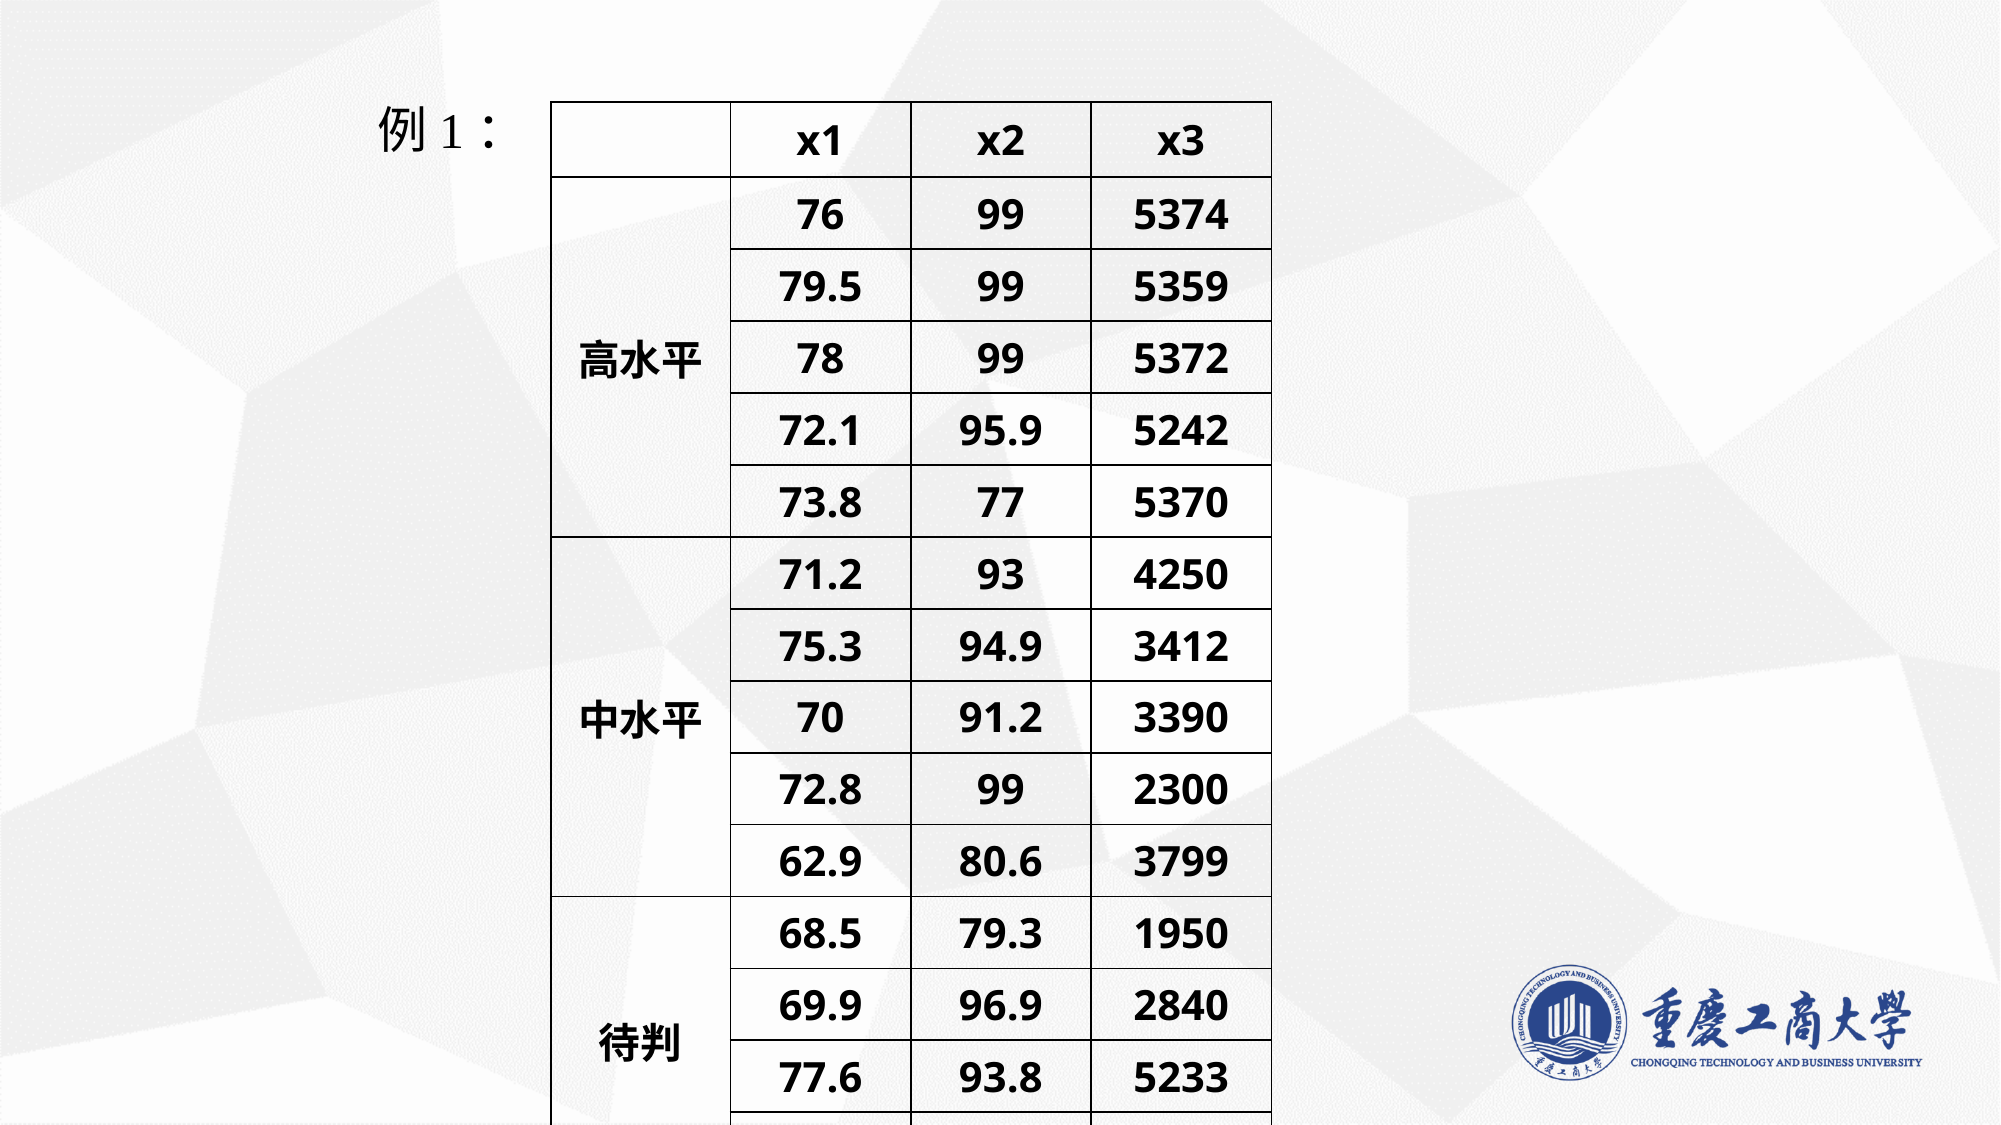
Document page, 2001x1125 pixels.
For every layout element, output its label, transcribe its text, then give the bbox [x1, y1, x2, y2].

table_cell 94.9 [912, 610, 1090, 680]
table_cell 96.9 [912, 969, 1090, 1039]
table_header x2 [912, 103, 1090, 176]
table_cell 5370 [1092, 466, 1271, 536]
table_cell 待判 [552, 897, 730, 1125]
table_cell 3412 [1092, 610, 1271, 680]
table_cell 77.6 [731, 1041, 910, 1111]
table_cell 78 [731, 322, 910, 392]
table_cell 2300 [1092, 754, 1271, 824]
table_cell 5233 [1092, 1041, 1271, 1111]
table_cell 5158 [1092, 1113, 1271, 1125]
table_header x3 [1092, 103, 1271, 176]
table_header [552, 103, 730, 176]
table_cell 72.8 [731, 754, 910, 824]
table_cell 69.3 [731, 1113, 910, 1125]
table_cell 中水平 [552, 538, 730, 896]
picture [0, 0, 2001, 1125]
table_cell 3799 [1092, 825, 1271, 896]
table_cell 77 [912, 466, 1090, 536]
table_cell 95.9 [912, 394, 1090, 464]
table_cell 5372 [1092, 322, 1271, 392]
table_cell 71.2 [731, 538, 910, 608]
table_cell 93.8 [912, 1041, 1090, 1111]
table_cell 80.6 [912, 825, 1090, 896]
table_cell 73.8 [731, 466, 910, 536]
table_cell 99 [912, 250, 1090, 320]
table_cell 99 [912, 178, 1090, 248]
table_cell 62.9 [731, 825, 910, 896]
table_cell 79.3 [912, 897, 1090, 968]
table_cell 4250 [1092, 538, 1271, 608]
table_cell 70 [731, 682, 910, 752]
table_cell 91.2 [912, 682, 1090, 752]
table_cell 5242 [1092, 394, 1271, 464]
table_cell 5374 [1092, 178, 1271, 248]
table_cell 72.1 [731, 394, 910, 464]
table_cell 75.3 [731, 610, 910, 680]
table_cell 3390 [1092, 682, 1271, 752]
text_box 例1： [362, 87, 587, 171]
table_cell 高水平 [552, 178, 730, 536]
table_cell 5359 [1092, 250, 1271, 320]
table_cell 99 [912, 754, 1090, 824]
table_cell 76 [731, 178, 910, 248]
table_cell 90.3 [912, 1113, 1090, 1125]
table_cell 1950 [1092, 897, 1271, 968]
table_cell 99 [912, 322, 1090, 392]
table_cell 69.9 [731, 969, 910, 1039]
table_cell 68.5 [731, 897, 910, 968]
table_cell 2840 [1092, 969, 1271, 1039]
table_cell 79.5 [731, 250, 910, 320]
table_cell 93 [912, 538, 1090, 608]
table_header x1 [731, 103, 910, 176]
